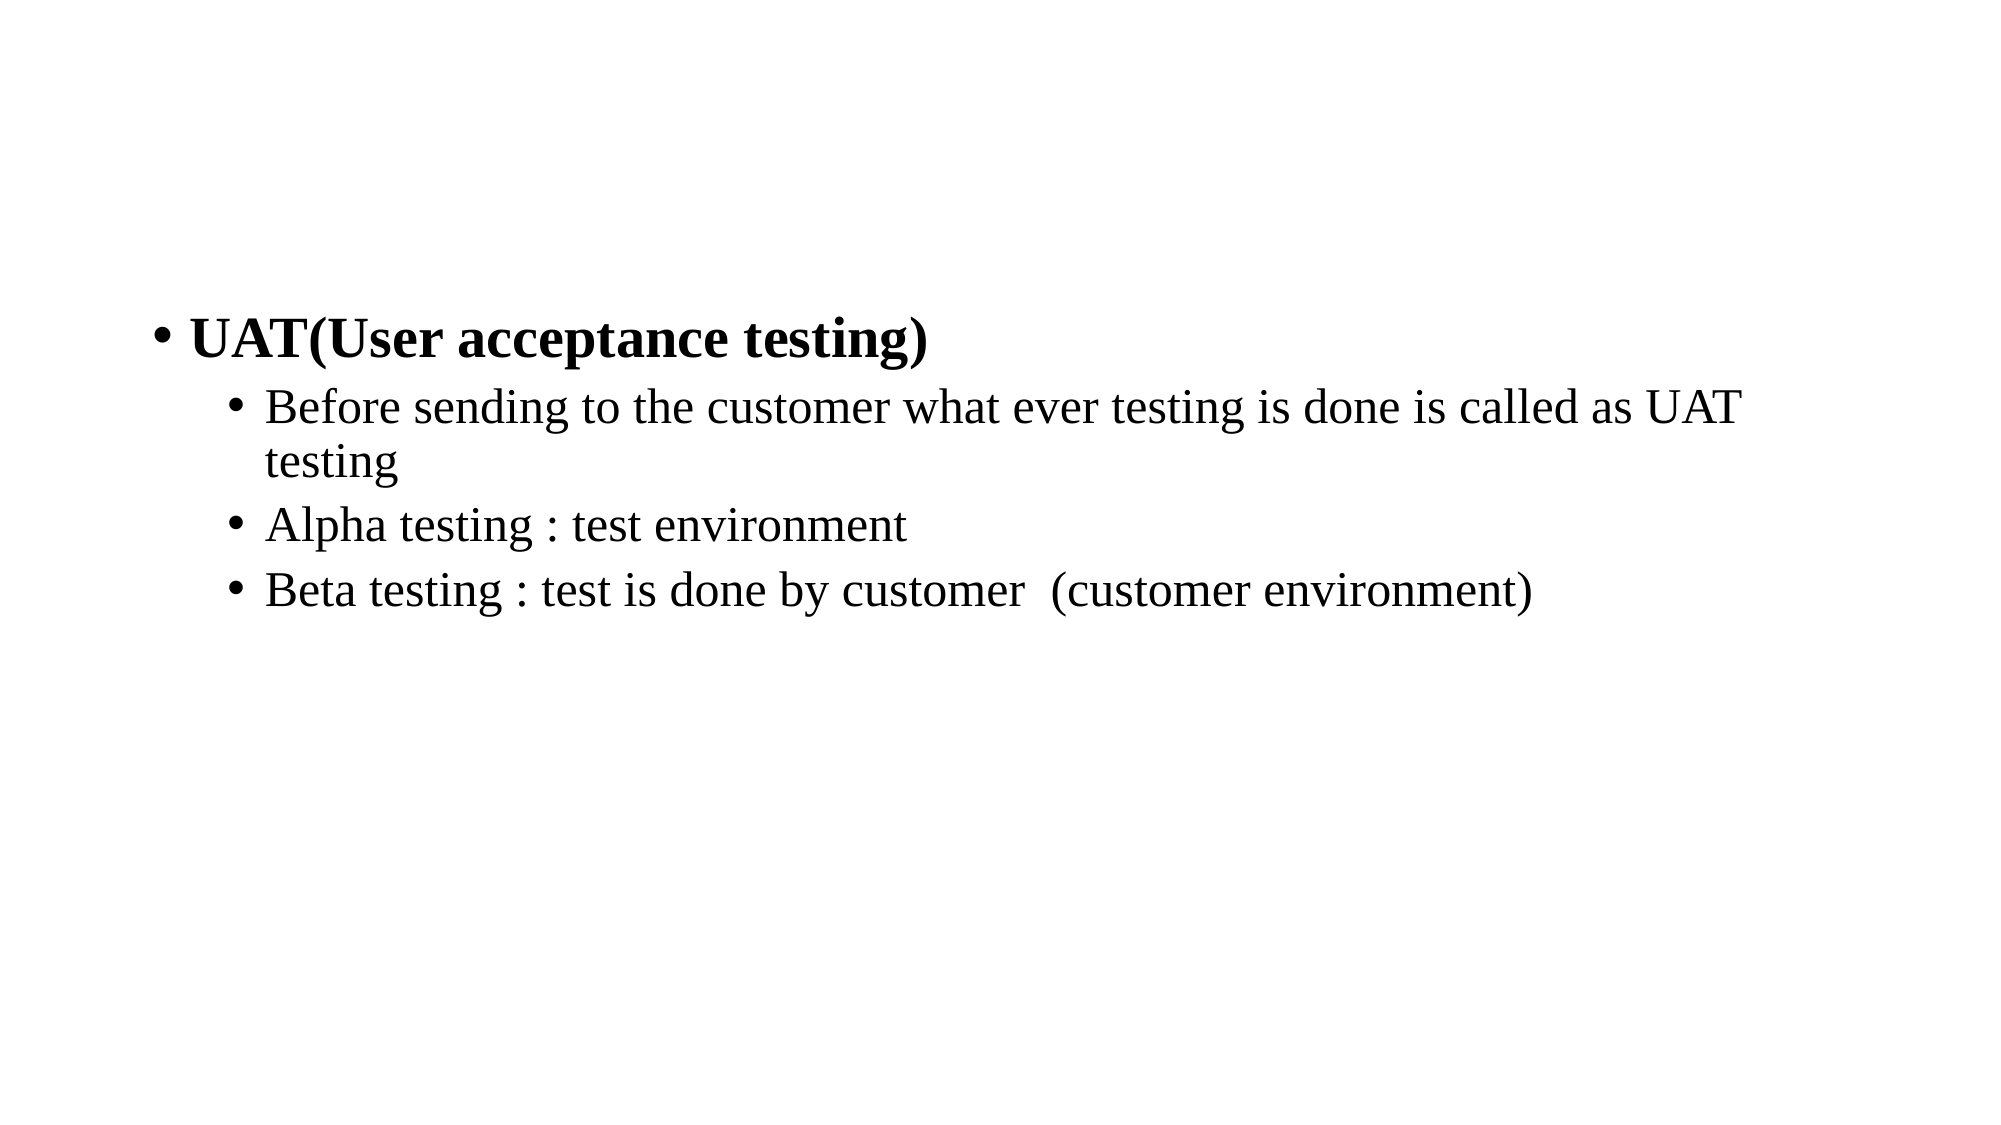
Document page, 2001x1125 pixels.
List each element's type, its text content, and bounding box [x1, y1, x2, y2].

list UAT(User acceptance testing) Before sending to the customer what ever testing is done is called as UAT testing Alpha testing : test environment Beta testing : test is done by customer (customer environment) [137, 299, 1863, 1014]
